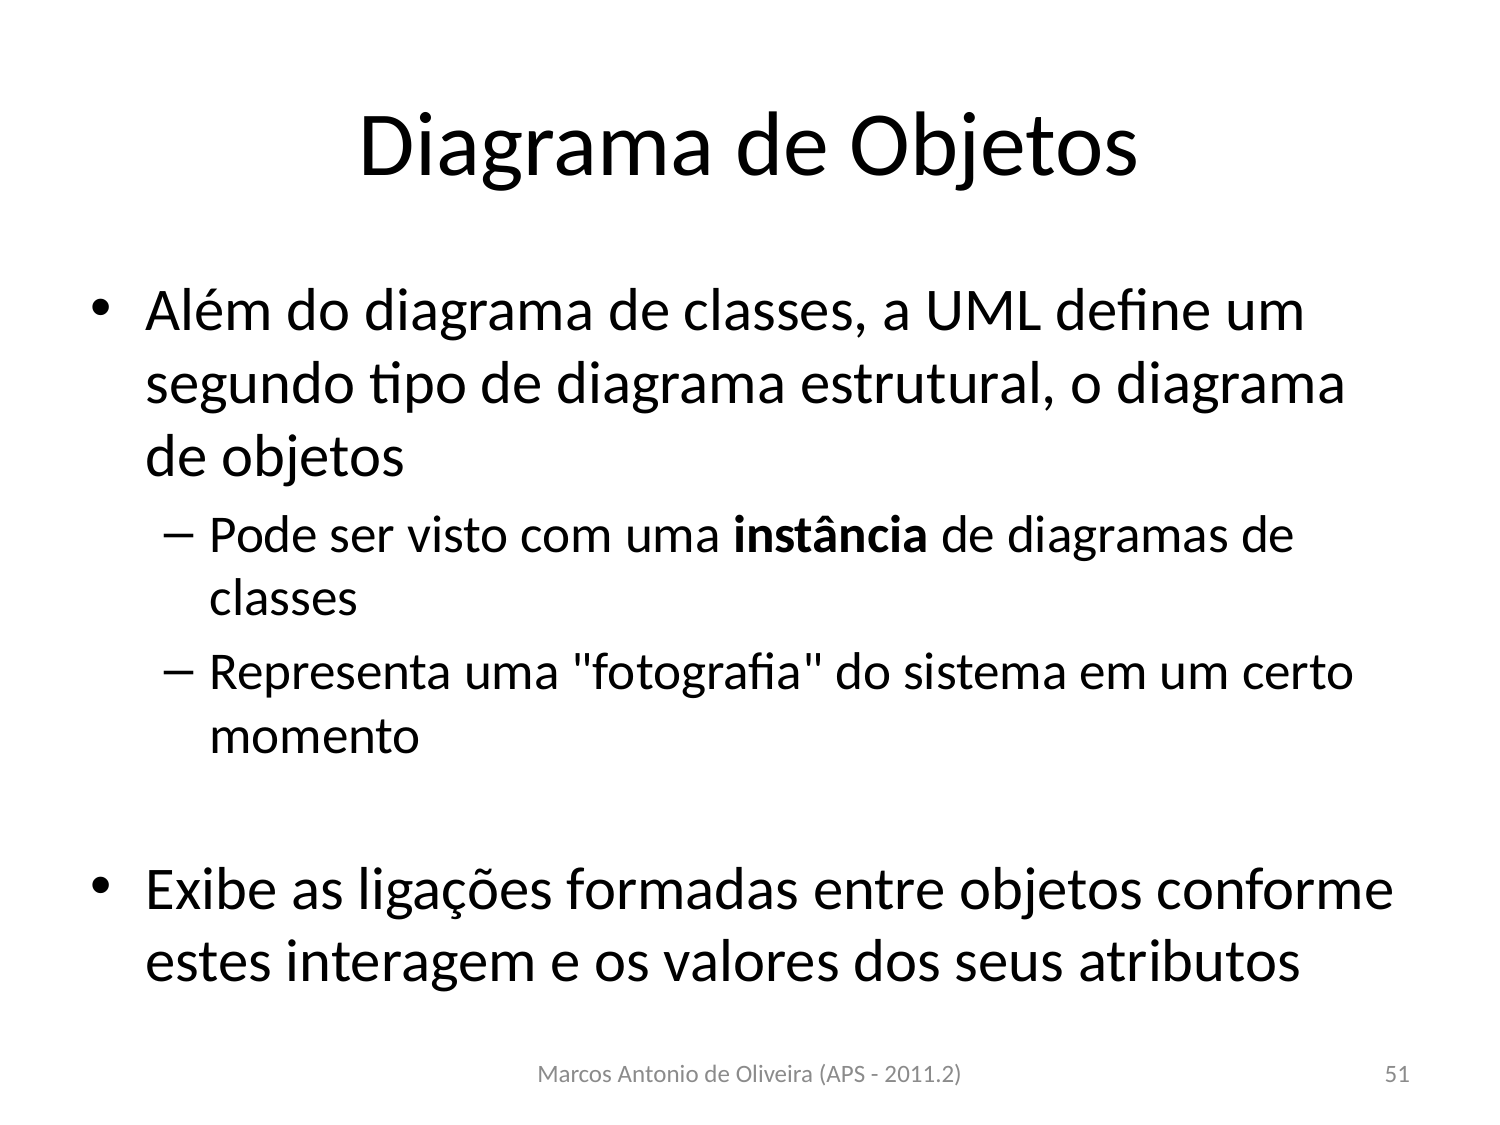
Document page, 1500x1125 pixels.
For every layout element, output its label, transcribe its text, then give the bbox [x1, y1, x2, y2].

slide_number 51 [1074, 1042, 1425, 1103]
title Diagrama de Objetos [75, 45, 1425, 233]
list Além do diagrama de classes, a UML define um segundo tipo de diagrama estrutural, o diagrama de objetos Pode ser visto com uma instância de diagramas de classes Representa uma "fotografia" do sistema em um certo momento Exibe as ligações formadas entre objetos conforme estes interagem e os valores dos seus atributos [75, 262, 1425, 1005]
footer Marcos Antonio de Oliveira (APS - 2011.2) [512, 1042, 988, 1103]
